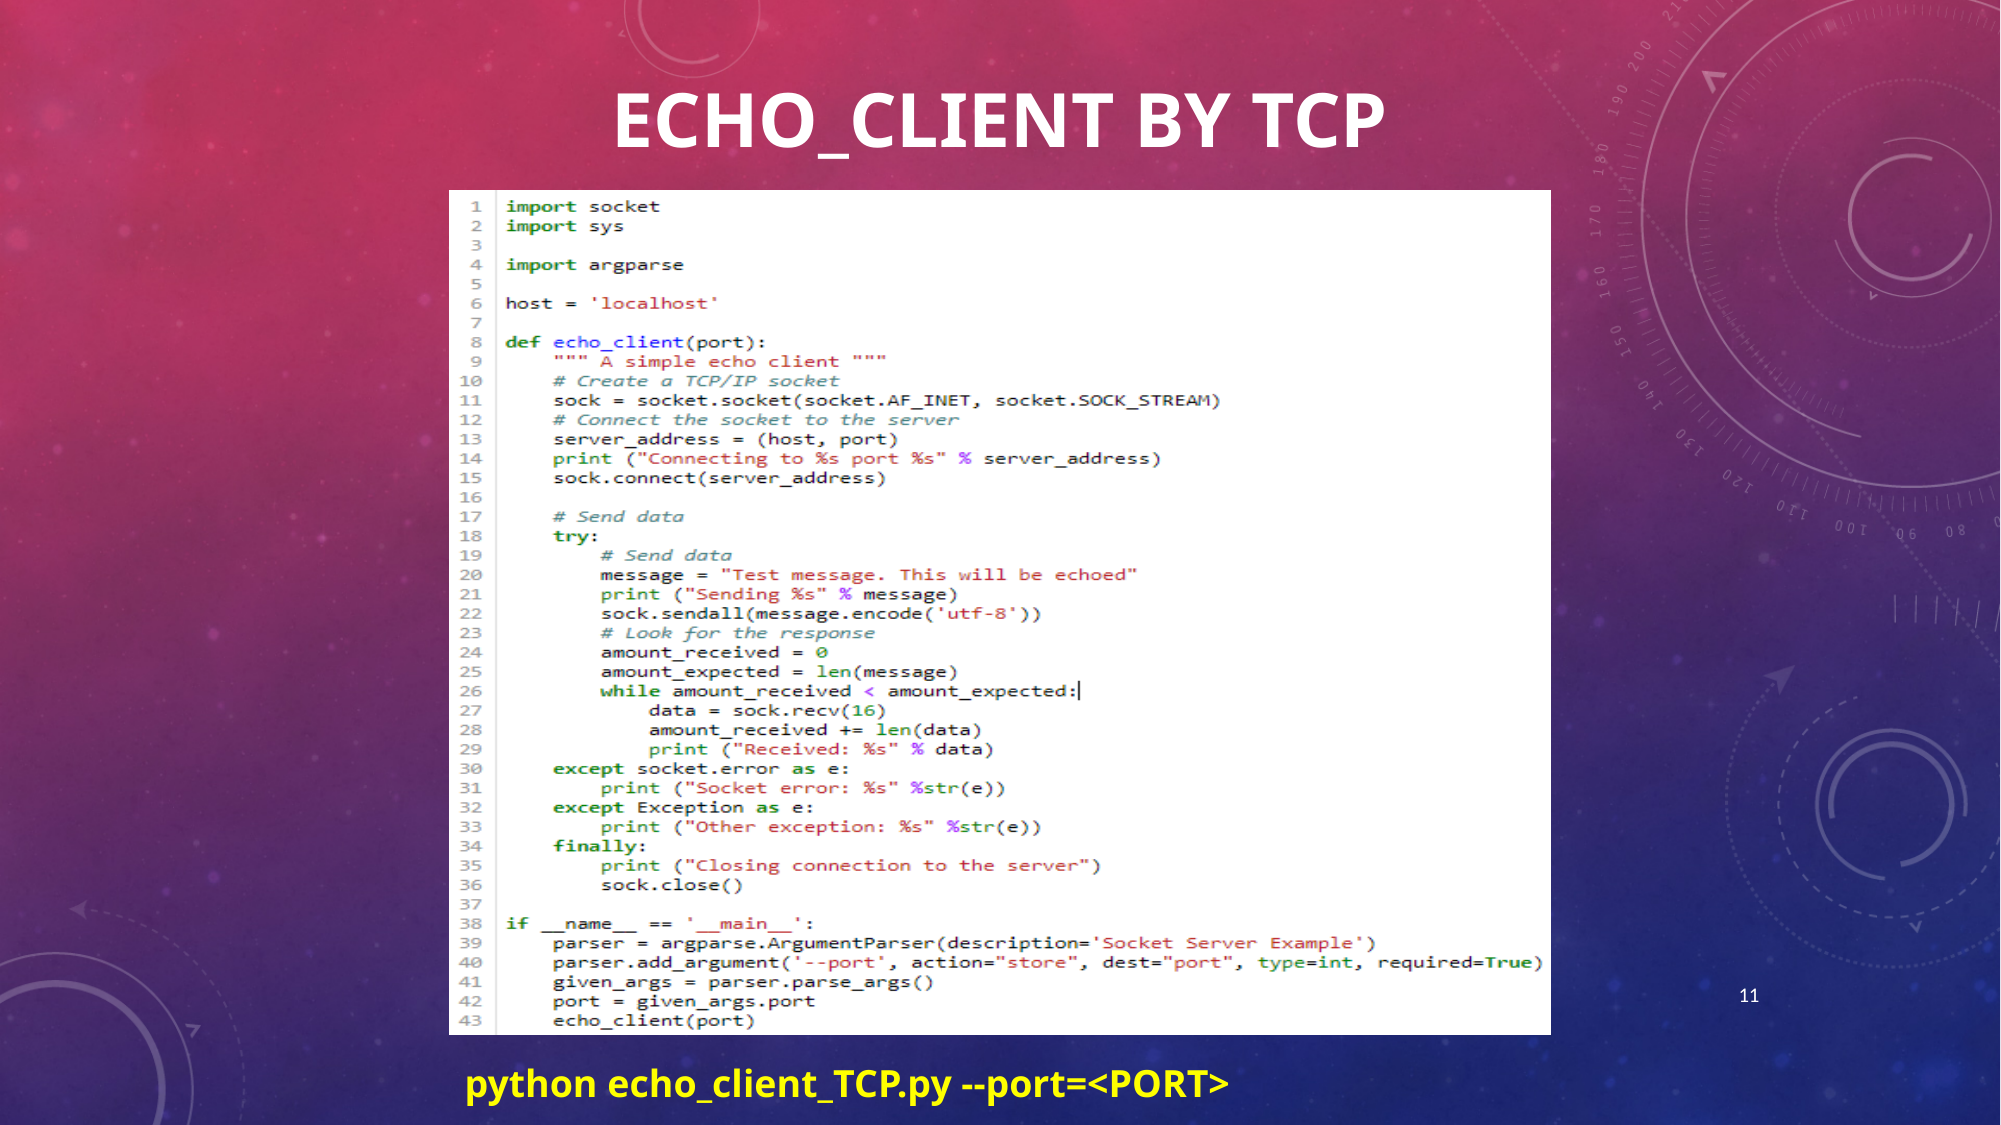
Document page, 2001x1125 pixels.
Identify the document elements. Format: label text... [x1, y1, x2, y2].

title echo_client by TCP [99, 23, 1900, 212]
picture [0, 0, 2001, 1125]
text_box python echo_client_TCP.py --port=<PORT> [449, 1052, 1742, 1113]
slide_number 11 [1684, 963, 1775, 1025]
